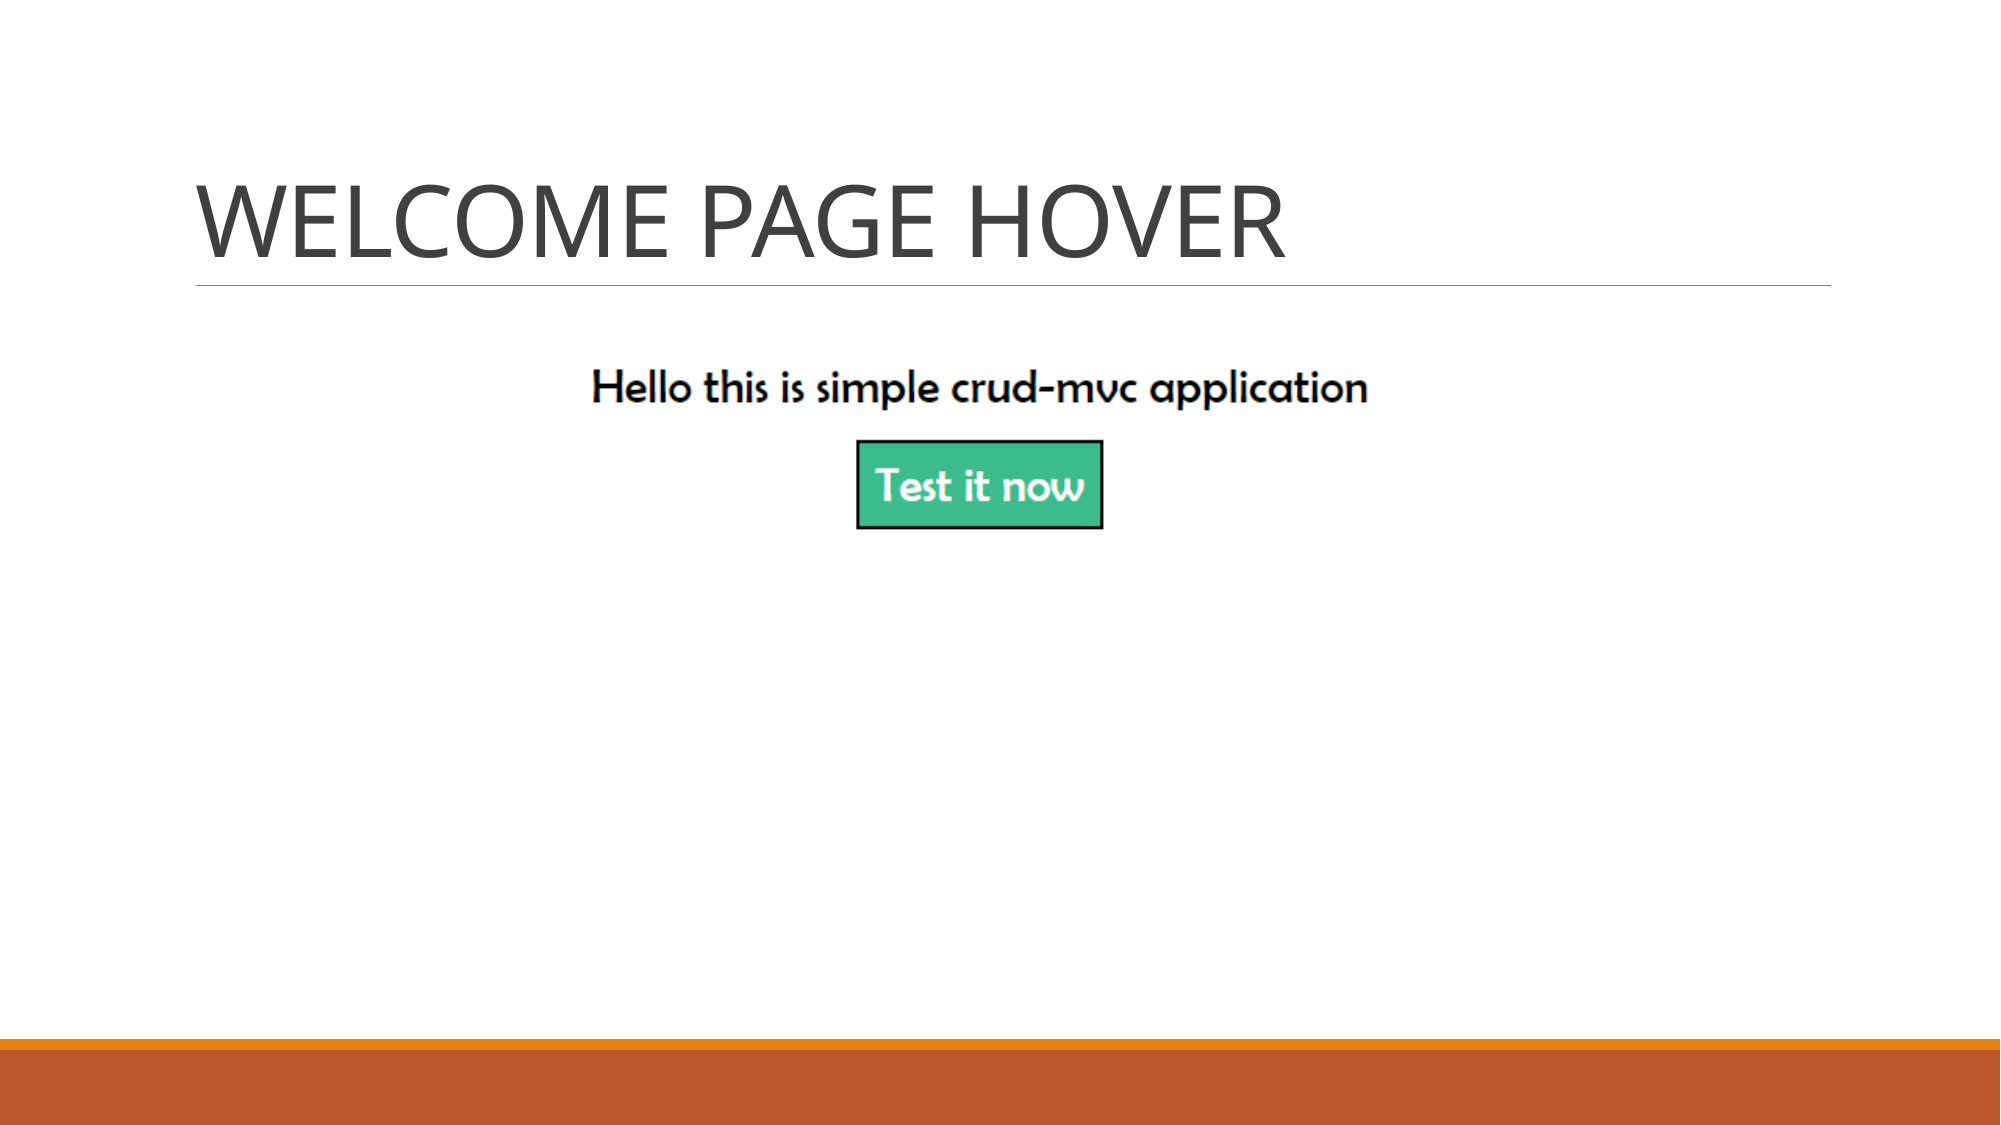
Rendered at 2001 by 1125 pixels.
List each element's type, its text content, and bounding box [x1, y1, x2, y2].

picture [582, 351, 1397, 742]
title WELCOME PAGE HOVER [180, 47, 1830, 285]
